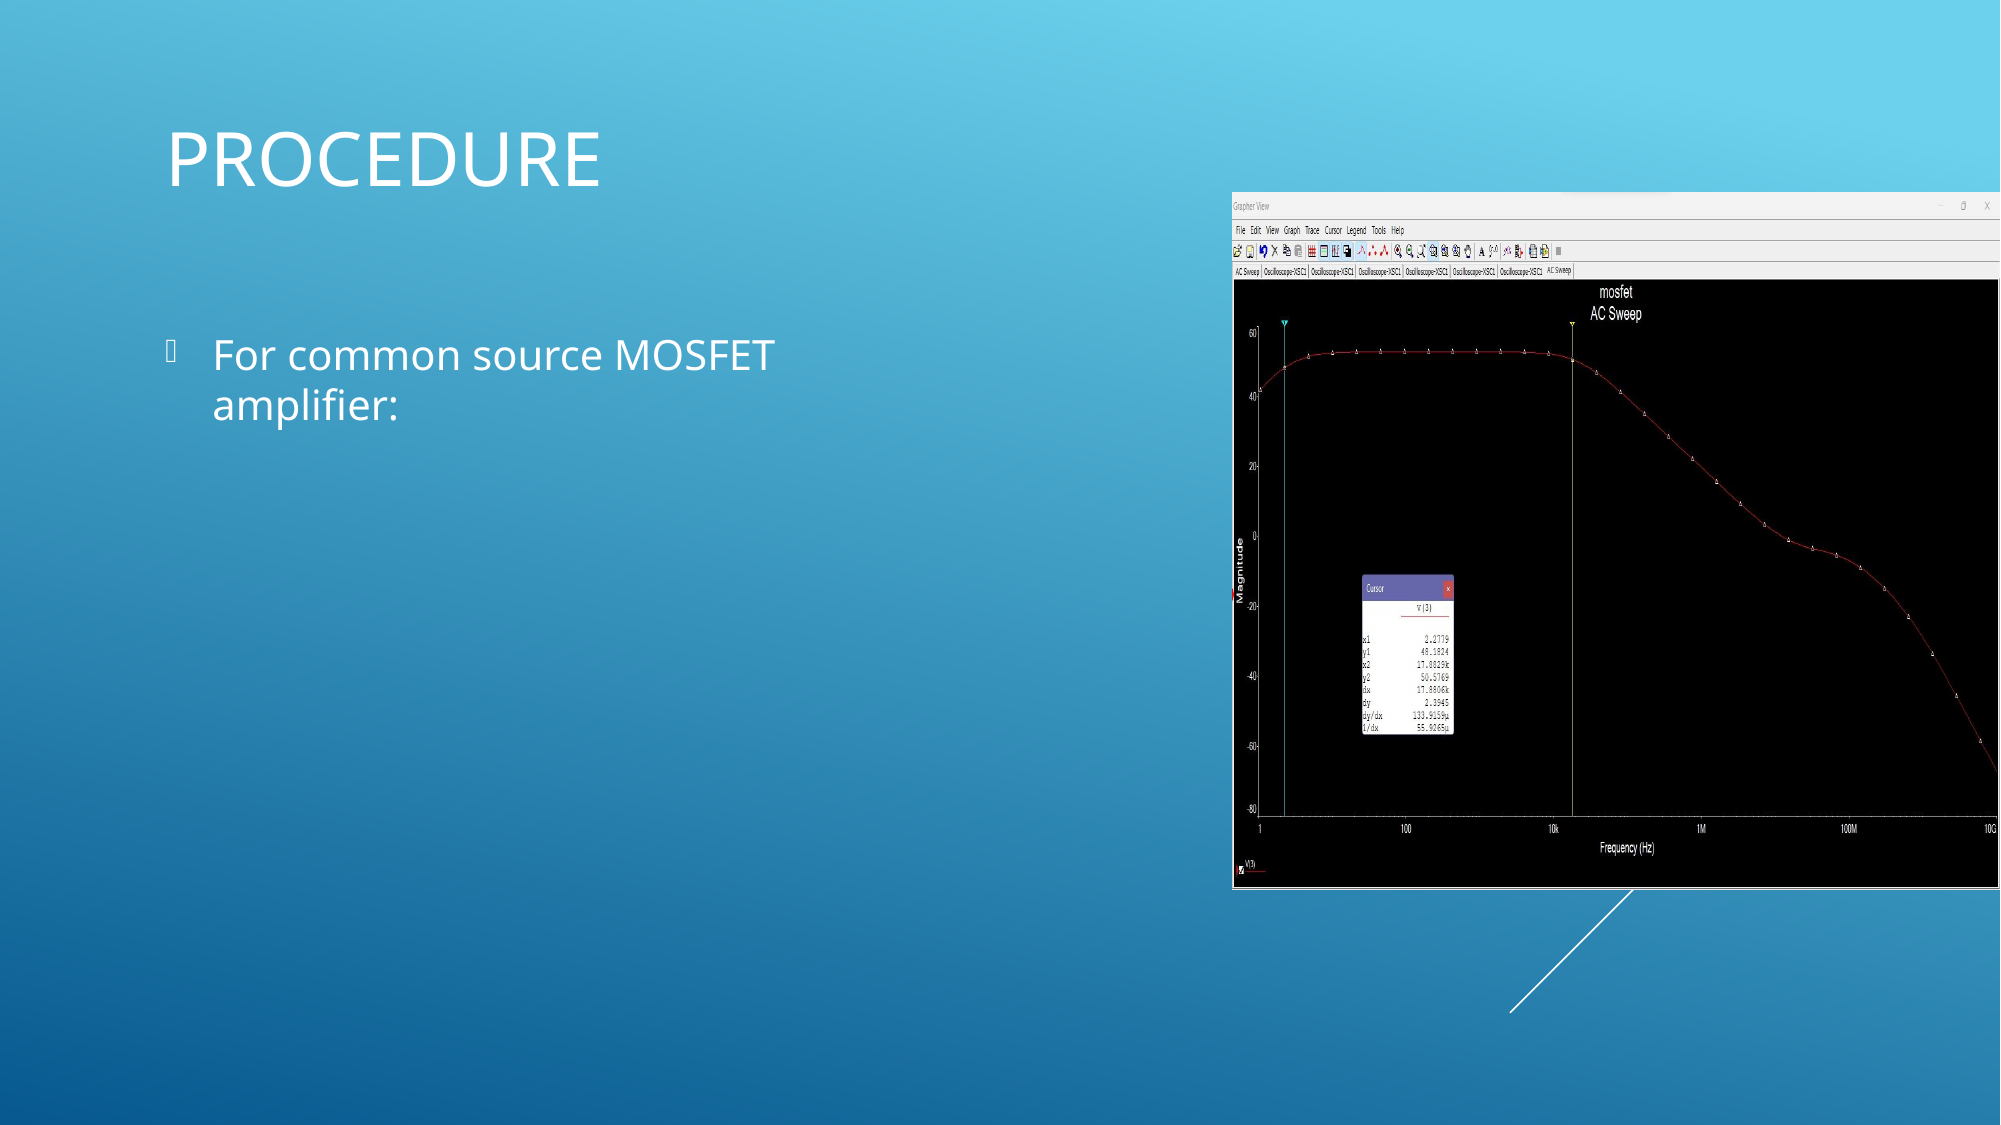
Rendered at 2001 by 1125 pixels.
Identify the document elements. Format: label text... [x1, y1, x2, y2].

title procedure [150, 97, 1528, 215]
picture [1231, 192, 2000, 890]
list For common source MOSFET amplifier: [150, 216, 958, 613]
